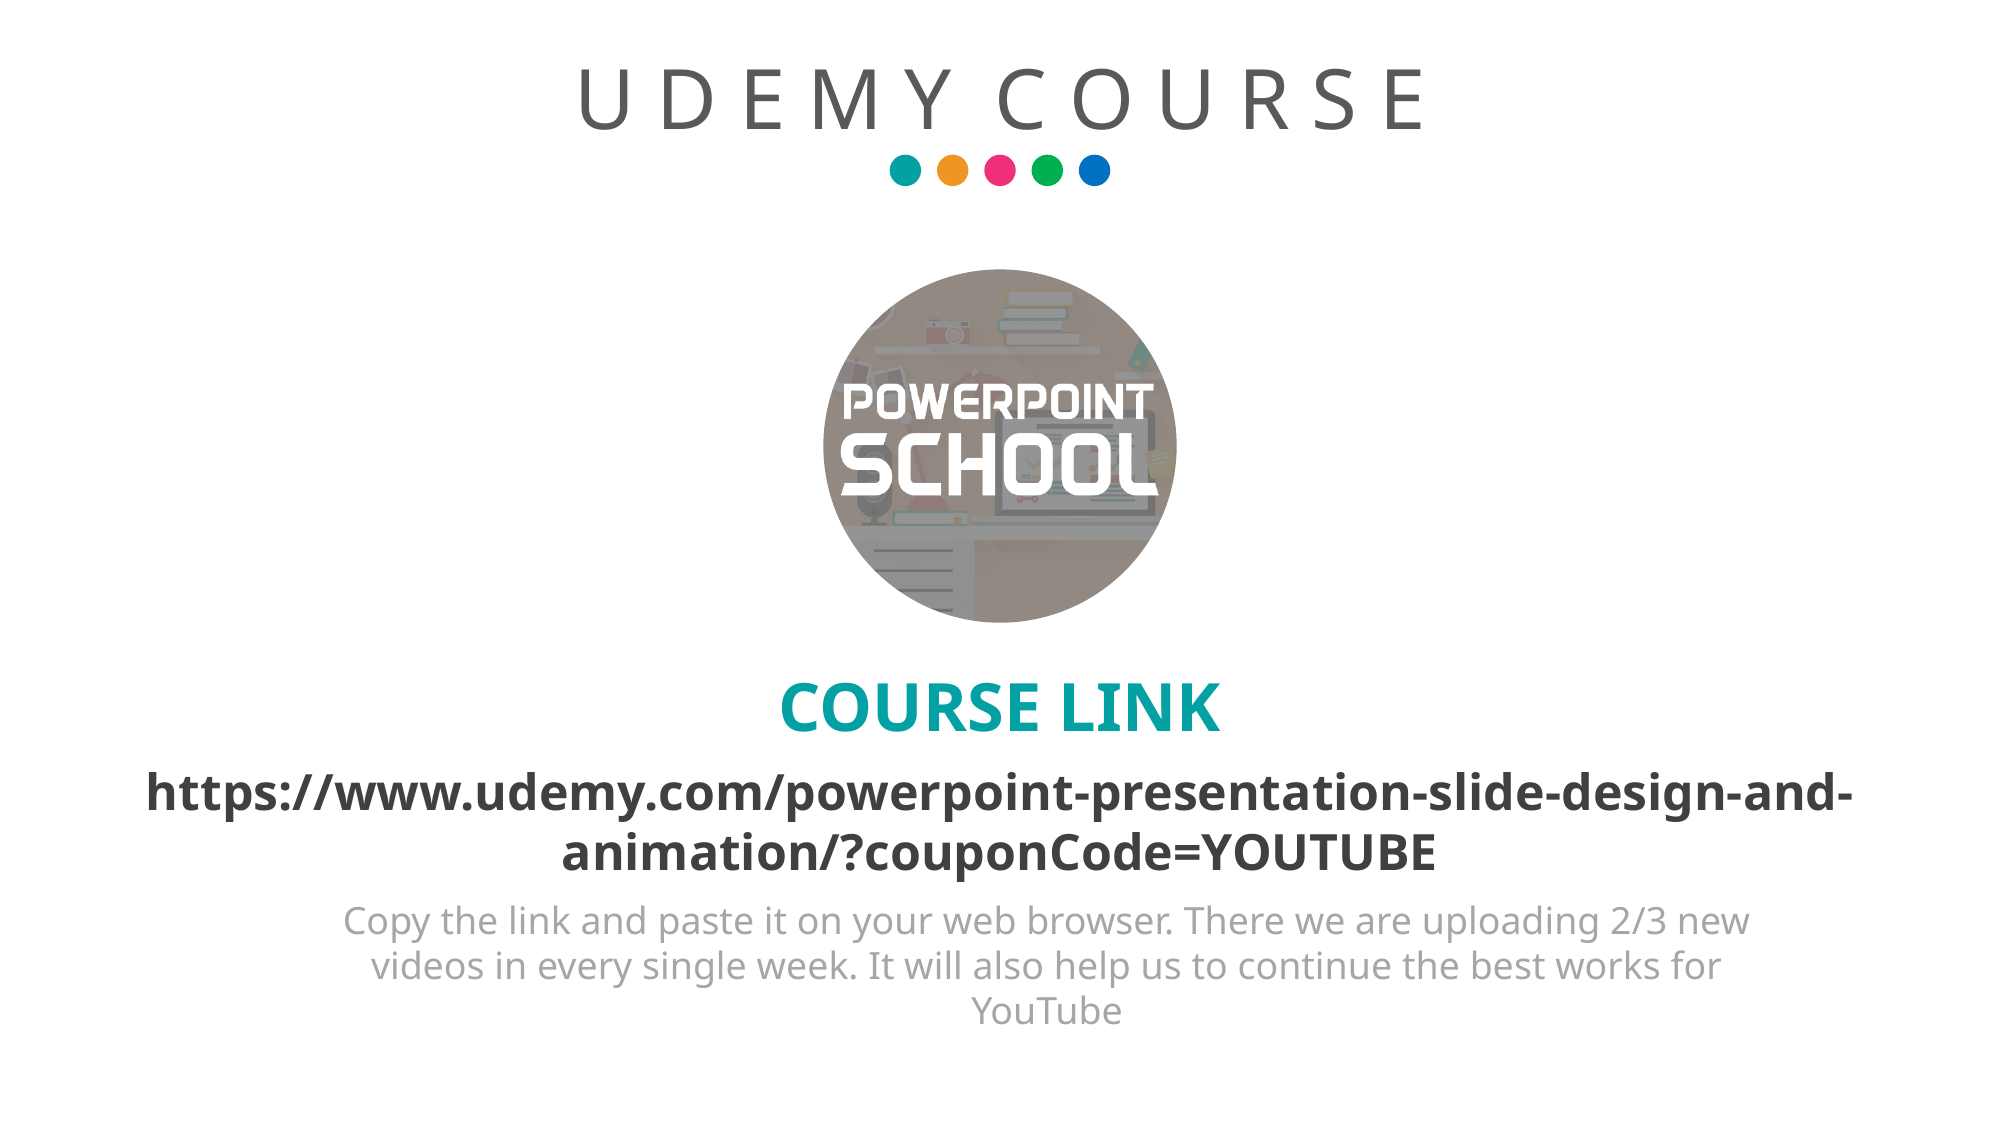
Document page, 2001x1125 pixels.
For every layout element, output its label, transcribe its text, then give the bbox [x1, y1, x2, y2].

text_box COURSE LINK [595, 657, 1405, 753]
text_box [523, 38, 1477, 187]
text_box Copy the link and paste it on your web browser. There we are uploading 2/3 new videos in every single week. It will also help us to continue the best works for YouTube [327, 889, 1767, 1040]
picture [823, 269, 1177, 623]
text_box https://www.udemy.com/powerpoint-presentation-slide-design-and-animation/?couponCode=YOUTUBE [114, 753, 1885, 889]
